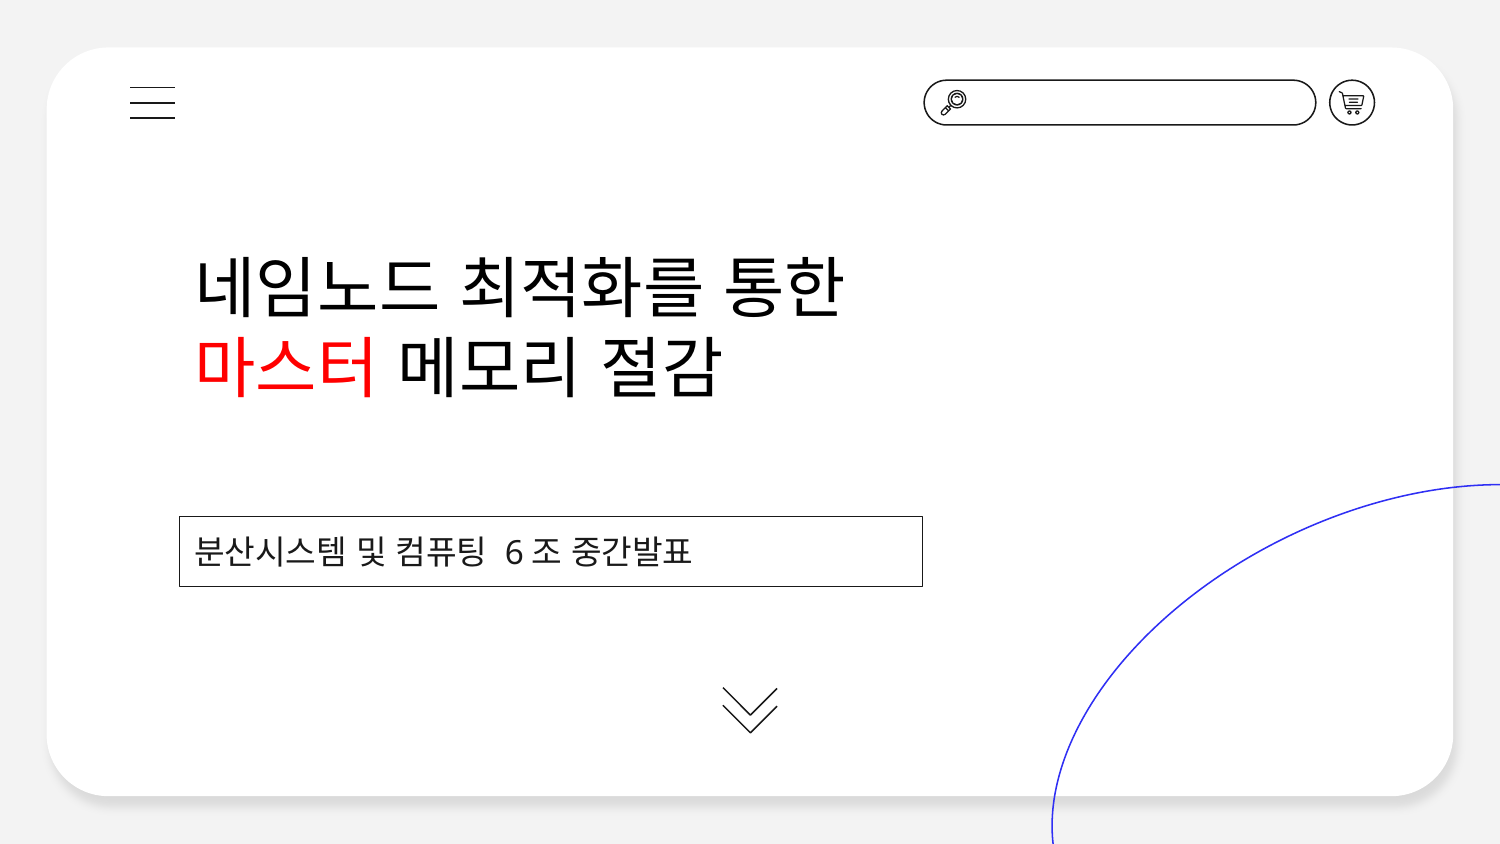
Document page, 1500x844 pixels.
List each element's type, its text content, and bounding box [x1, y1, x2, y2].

subtitle 분산시스템 및 컴퓨팅 6조 중간발표 [179, 516, 923, 587]
title 네임노드 최적화를 통한 마스터 메모리 절감 [179, 257, 944, 485]
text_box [722, 687, 778, 734]
text_box [1052, 484, 1500, 844]
